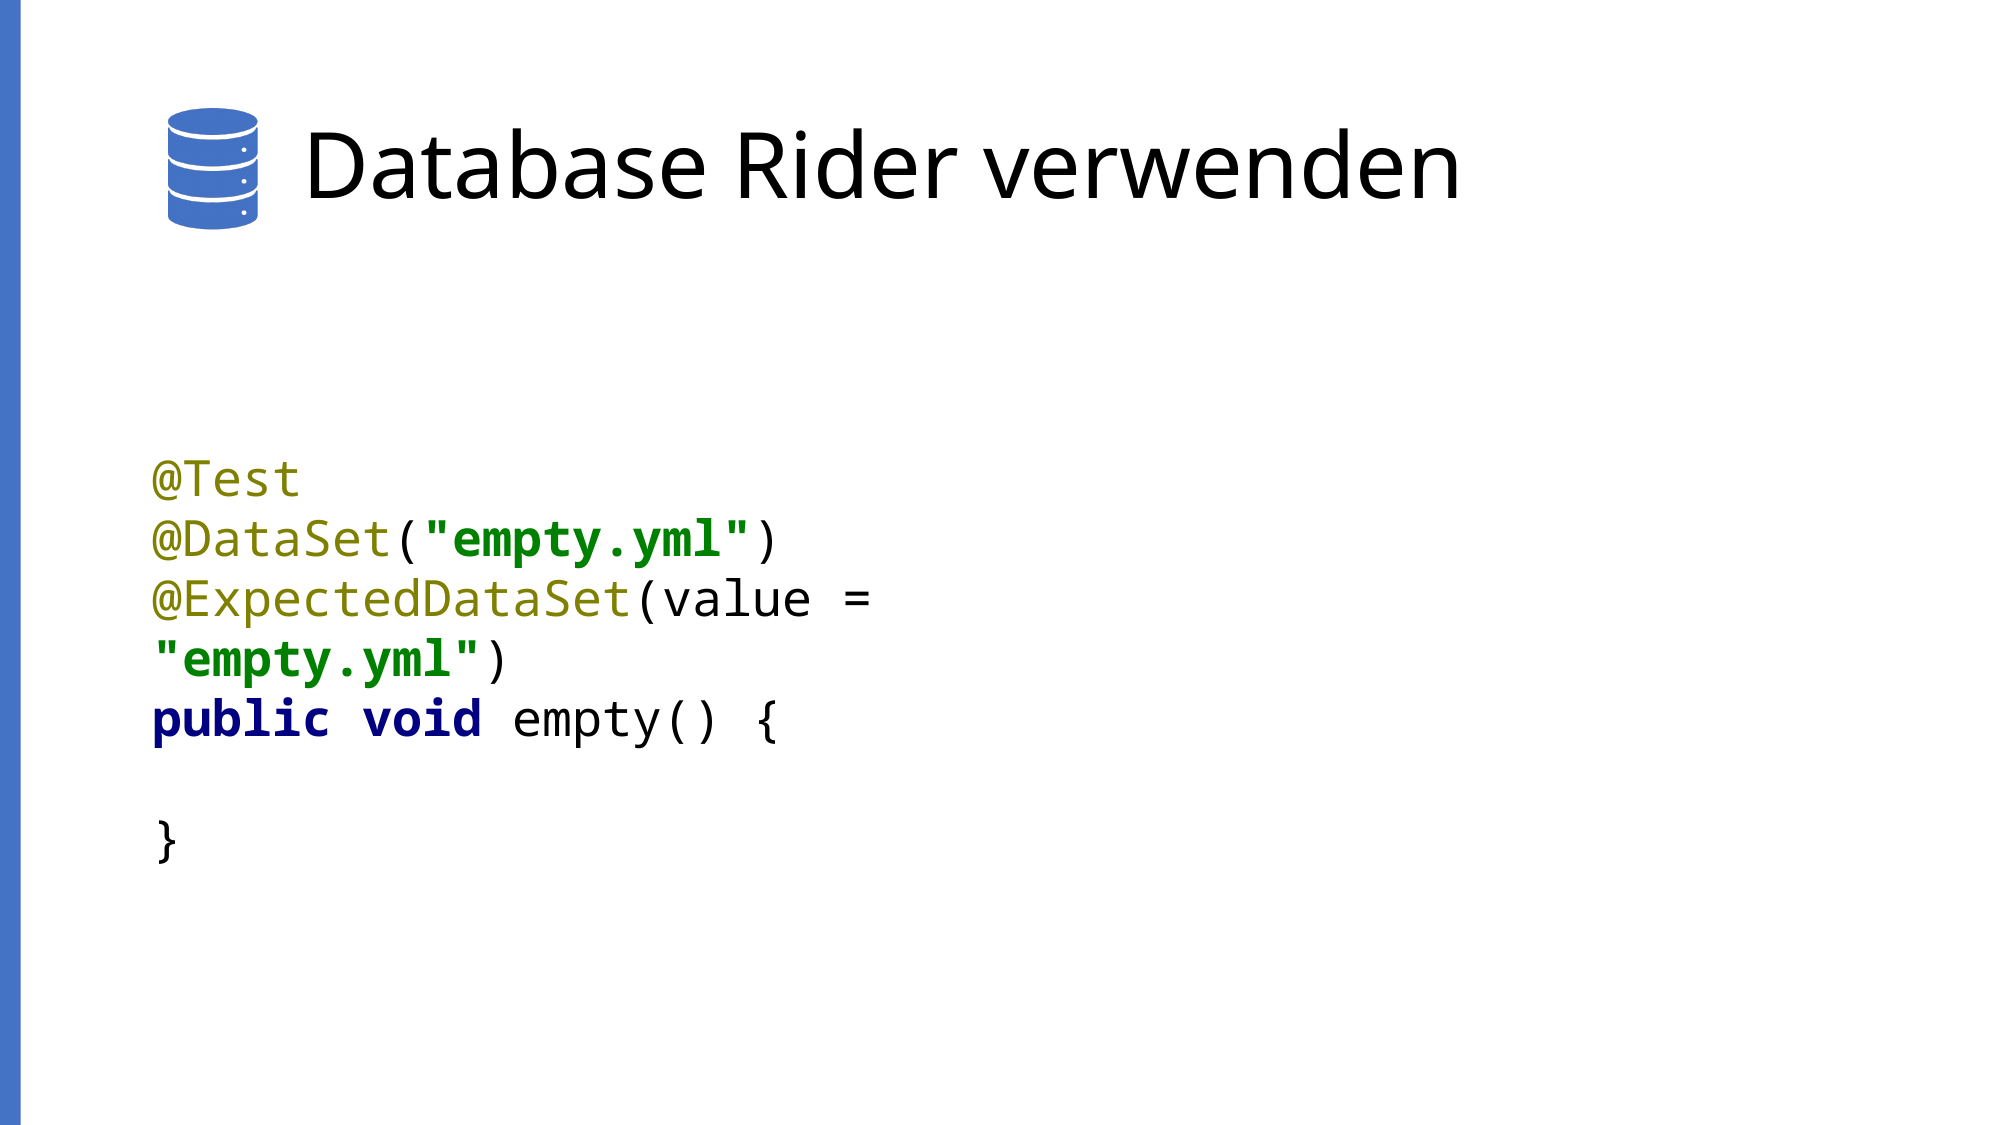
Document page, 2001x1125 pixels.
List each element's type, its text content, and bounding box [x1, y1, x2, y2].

title Database Rider verwenden [287, 59, 1863, 278]
picture [137, 93, 287, 244]
list @Test @DataSet("empty.yml") @ExpectedDataSet(value = "empty.yml") public void empty() { } [137, 330, 1200, 983]
